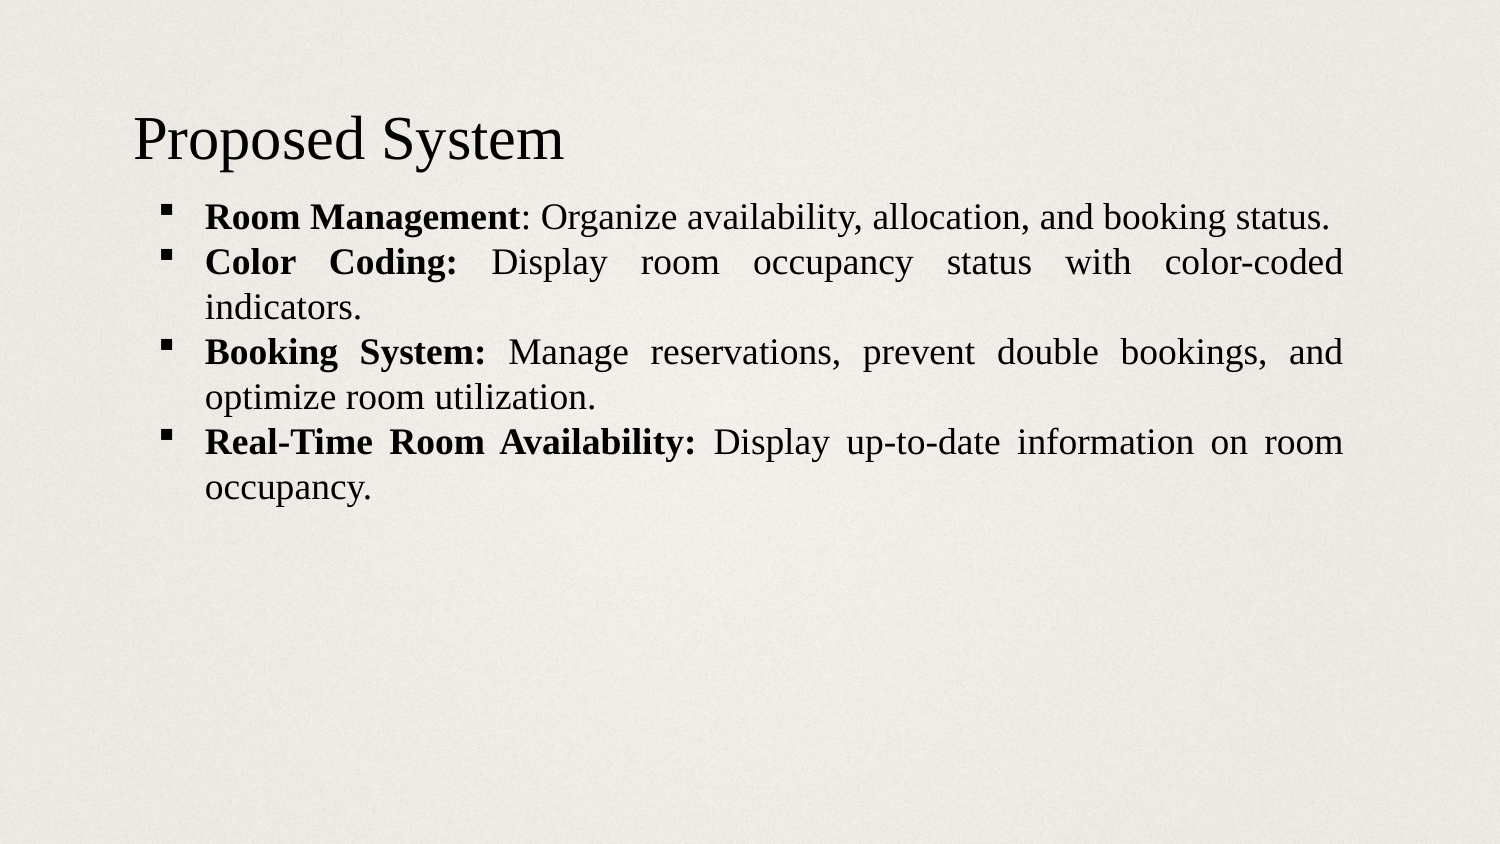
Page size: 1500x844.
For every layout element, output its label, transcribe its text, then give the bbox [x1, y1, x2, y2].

title Proposed System [118, 88, 1382, 182]
list Room Management: Organize availability, allocation, and booking status. Color Coding: Display room occupancy status with color-coded indicators. Booking System: Manage reservations, prevent double bookings, and optimize room utilization. Real-Time Room Availability: Display up-to-date information on room occupancy. [118, 195, 1360, 549]
